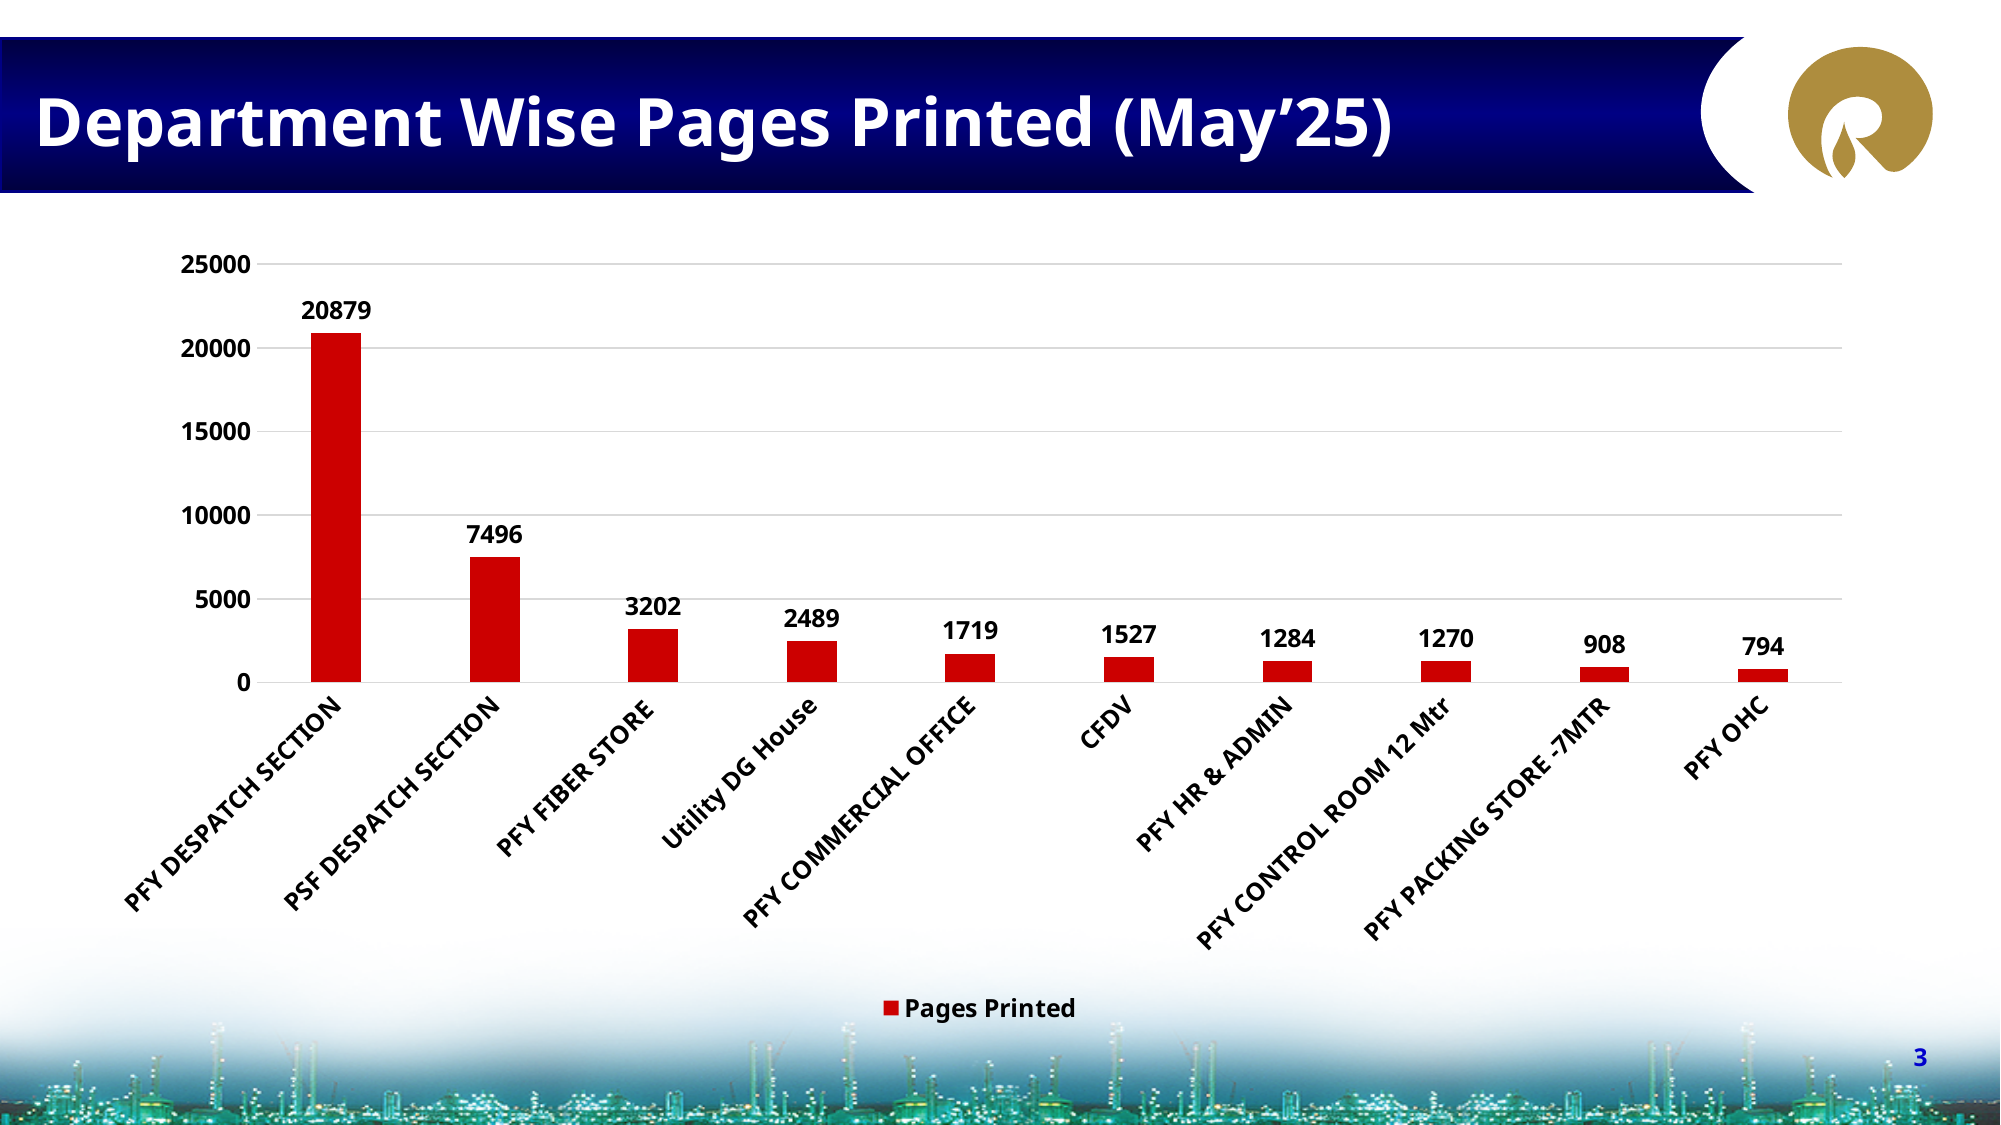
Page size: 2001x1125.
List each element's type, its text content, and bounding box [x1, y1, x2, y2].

chart [80, 230, 1880, 1032]
text_box Department Wise Pages Printed (May’25) [34, 36, 1688, 203]
picture [0, 0, 2001, 1125]
